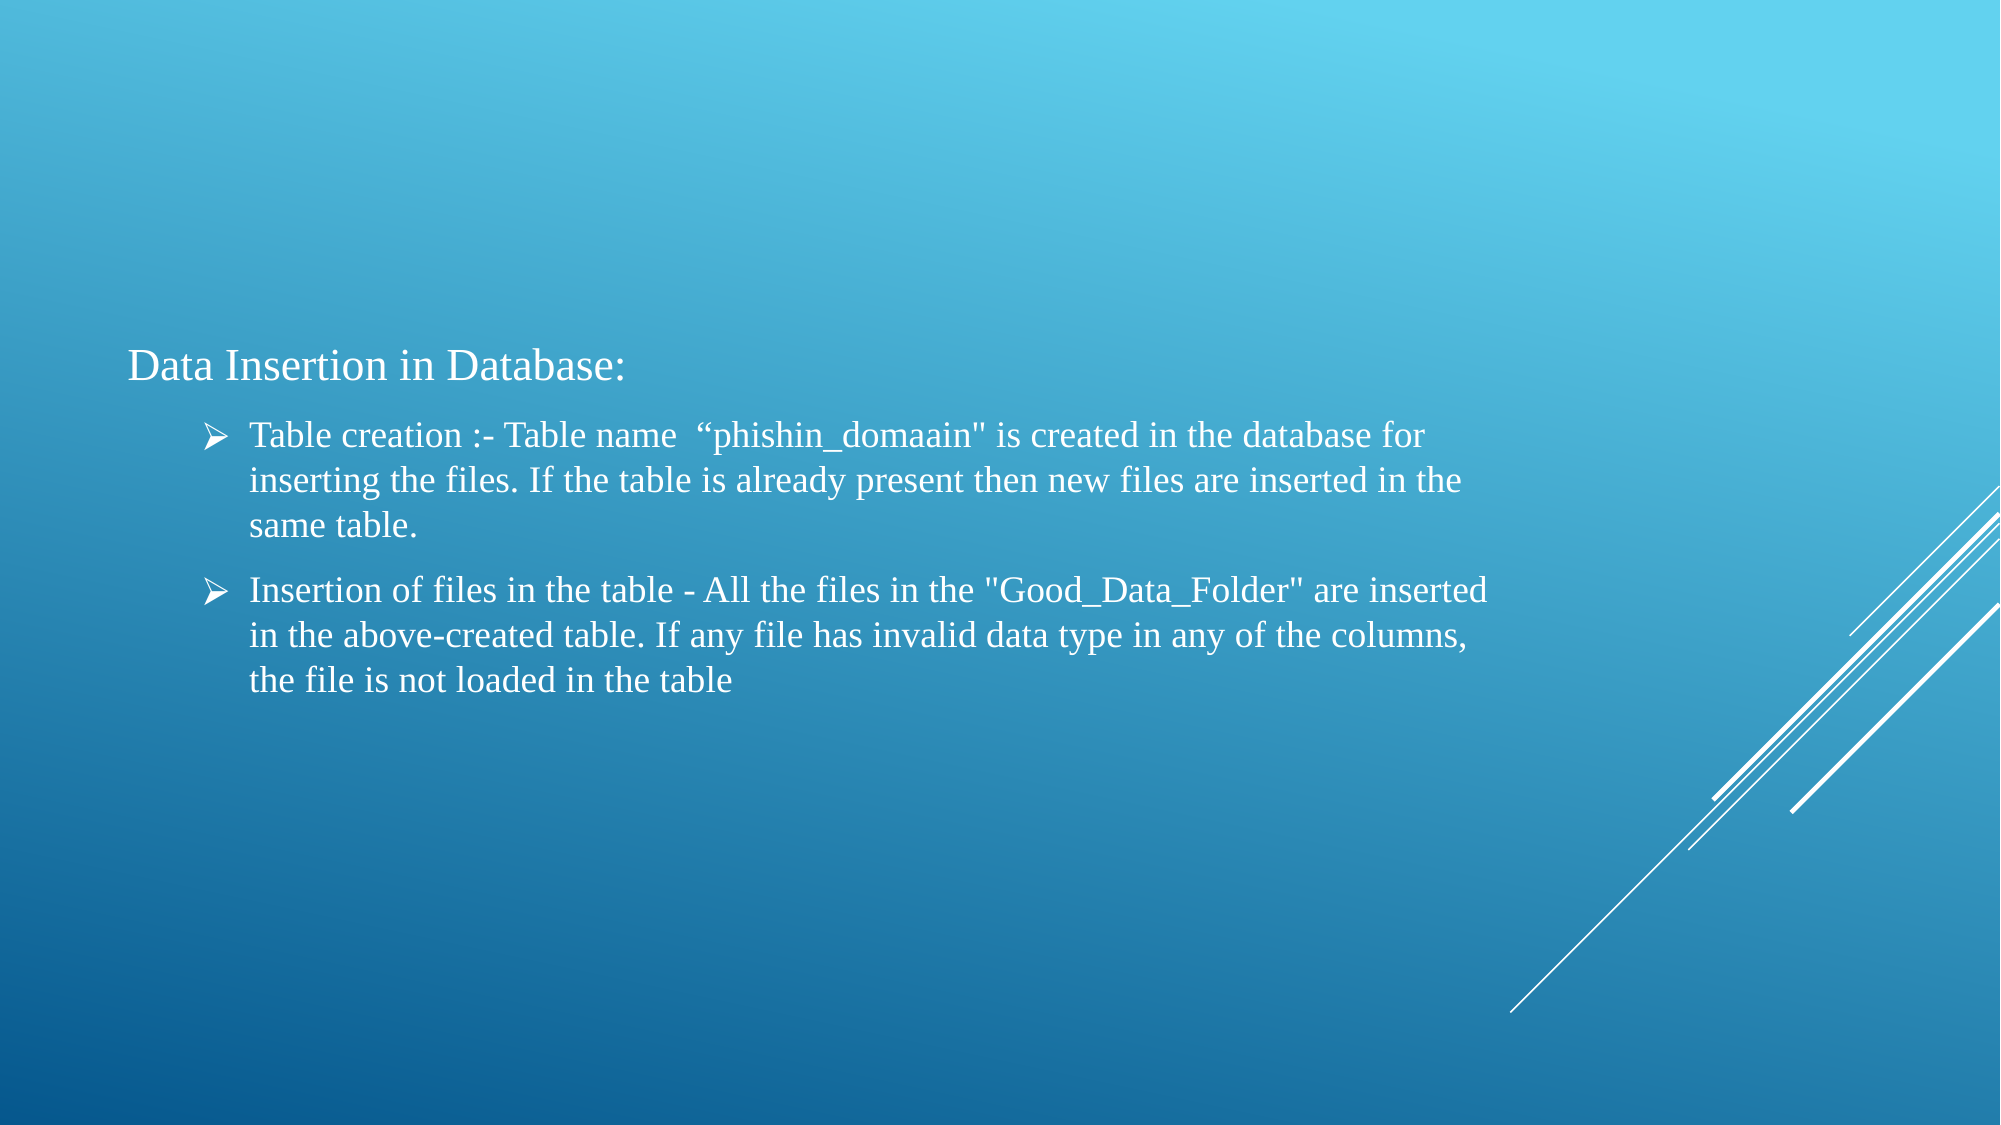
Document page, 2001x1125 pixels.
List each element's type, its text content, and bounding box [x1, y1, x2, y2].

list Data Insertion in Database: Table creation :- Table name “phishin_domaain" is created in the database for inserting the files. If the table is already present then new files are inserted in the same table. Insertion of files in the table - All the files in the "Good_Data_Folder" are inserted in the above-created table. If any file has invalid data type in any of the columns, the file is not loaded in the table [112, 112, 1513, 993]
